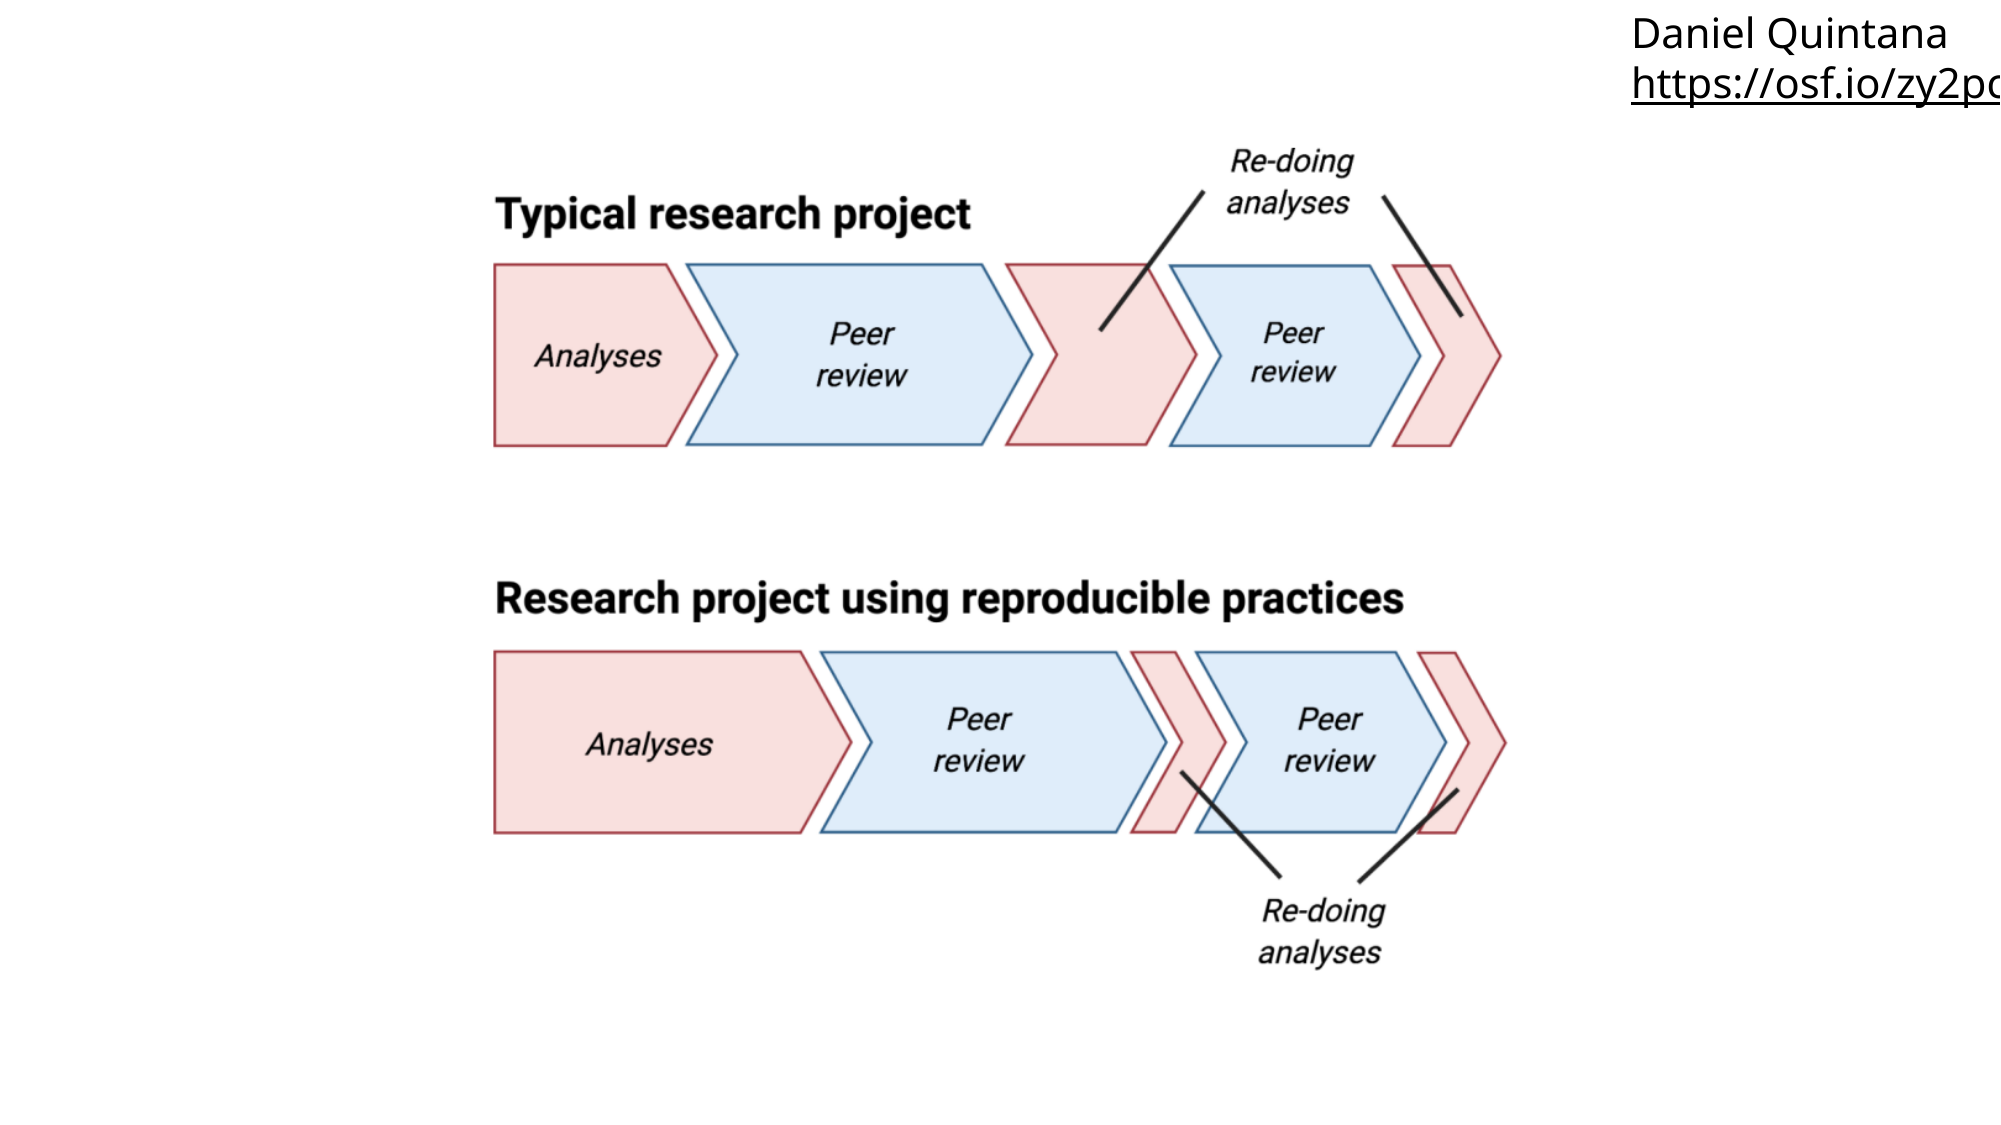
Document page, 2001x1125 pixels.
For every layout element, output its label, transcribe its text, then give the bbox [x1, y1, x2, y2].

picture [469, 105, 1531, 1020]
text_box Daniel Quintana https://osf.io/zy2pc [1616, 0, 2000, 122]
